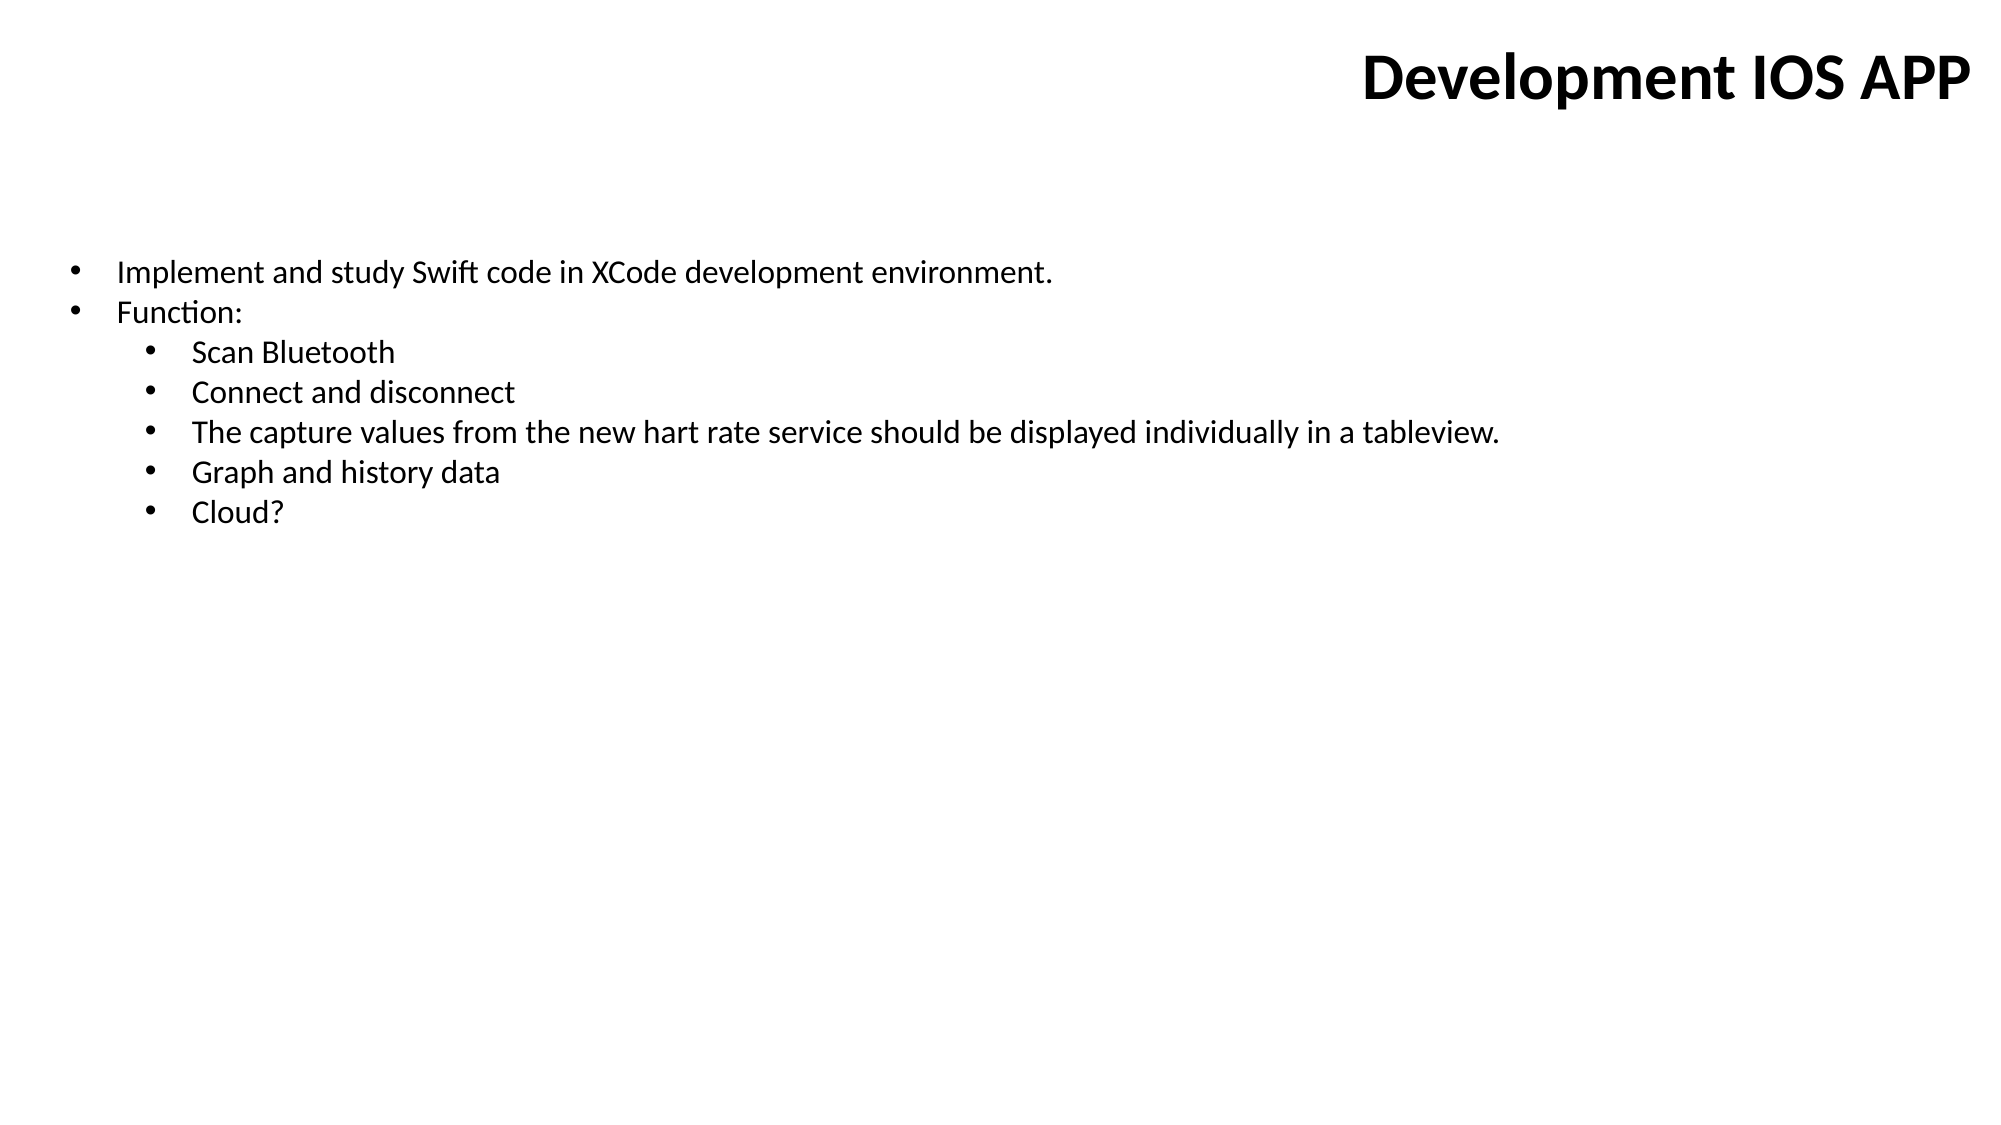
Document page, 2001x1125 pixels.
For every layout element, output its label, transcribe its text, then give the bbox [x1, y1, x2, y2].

text_box Development IOS APP [601, 25, 1988, 121]
text_box Implement and study Swift code in XCode development environment. Function: Scan Bluetooth Connect and disconnect The capture values from the new hart rate service should be displayed individually in a tableview. Graph and history data Cloud? [55, 243, 1956, 538]
